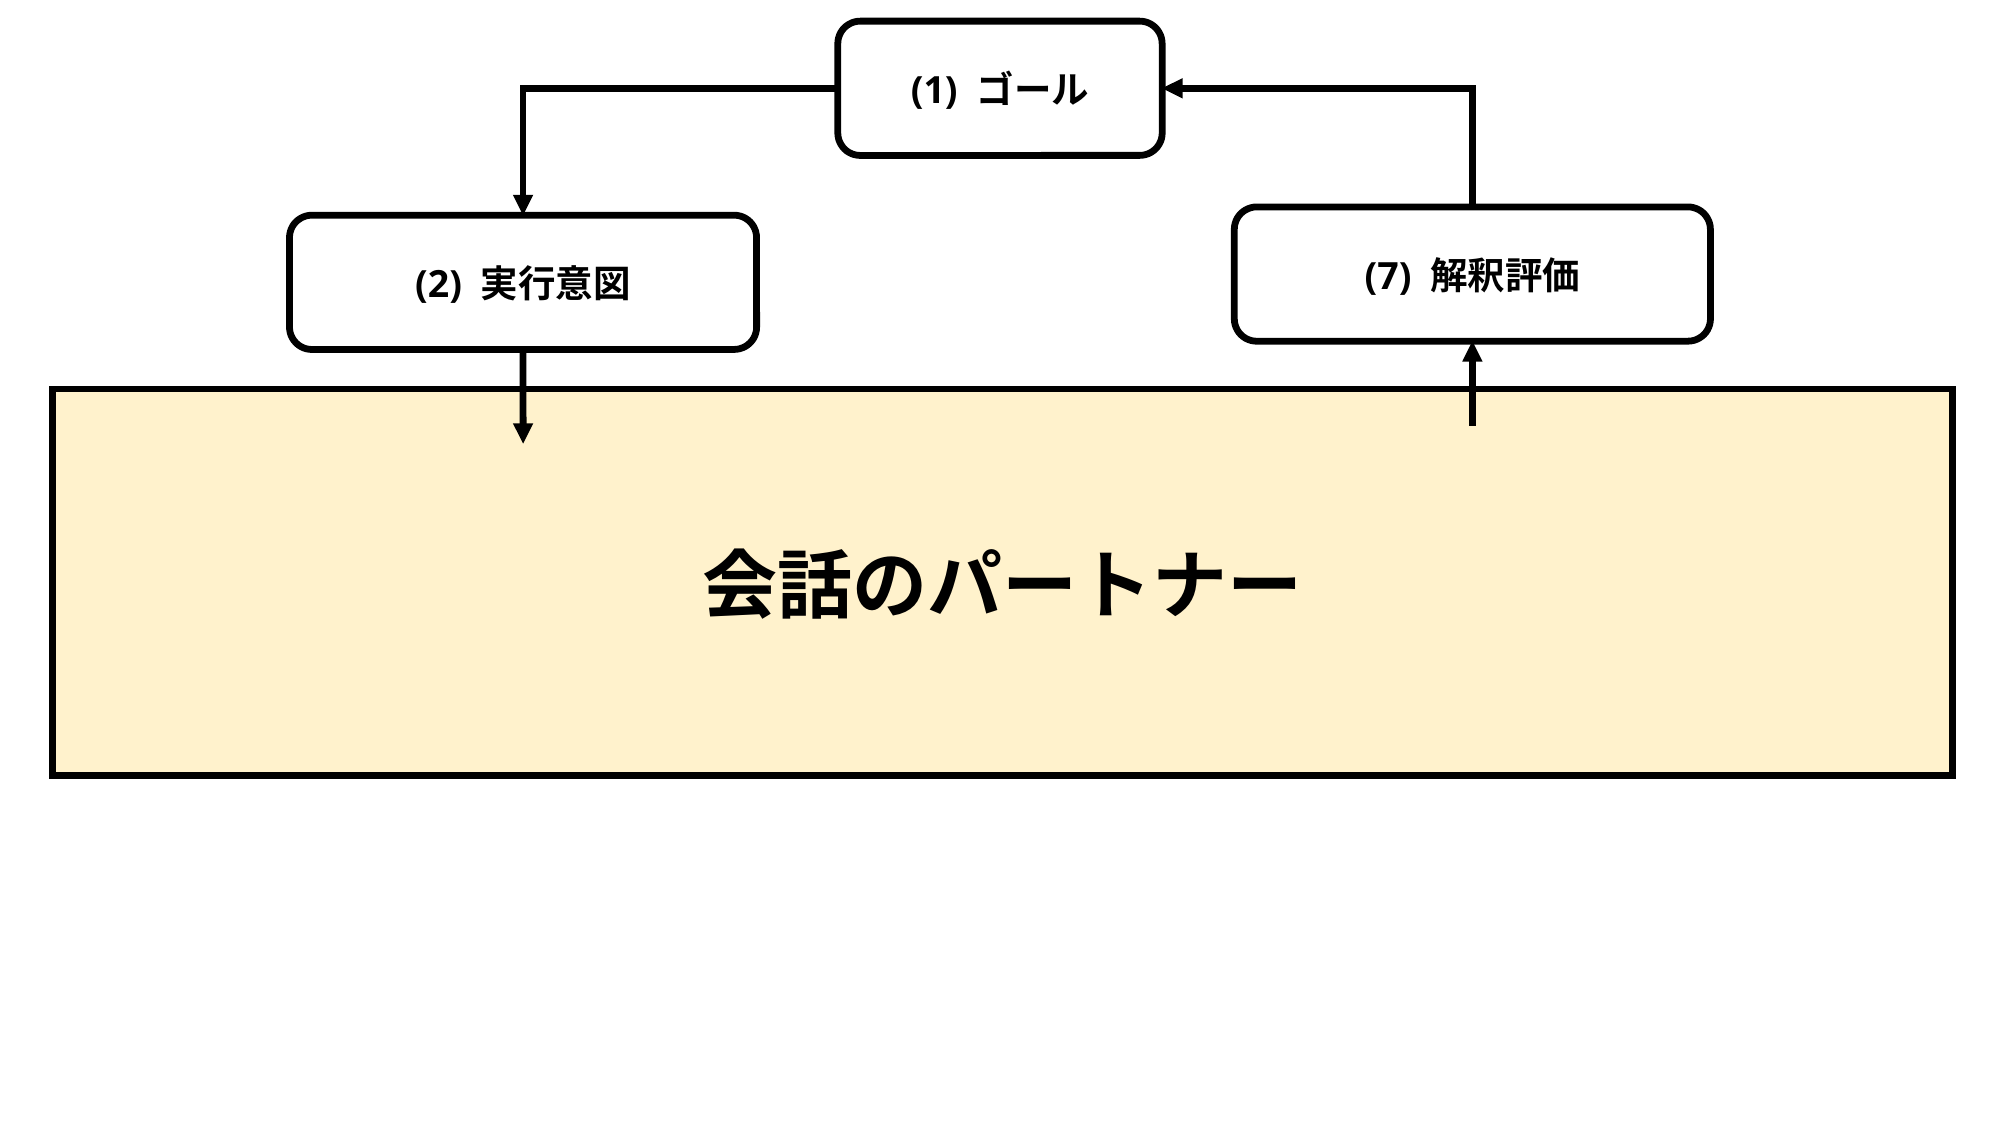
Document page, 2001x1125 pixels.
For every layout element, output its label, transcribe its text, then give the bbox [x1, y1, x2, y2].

text_box (1) ゴール [836, 20, 1164, 157]
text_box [1257, 0, 1377, 303]
text_box (7) 解釈評価 [1233, 205, 1712, 343]
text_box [523, 88, 838, 216]
text_box 会話のパートナー [51, 388, 1954, 776]
text_box (2) 実行意図 [288, 214, 758, 351]
